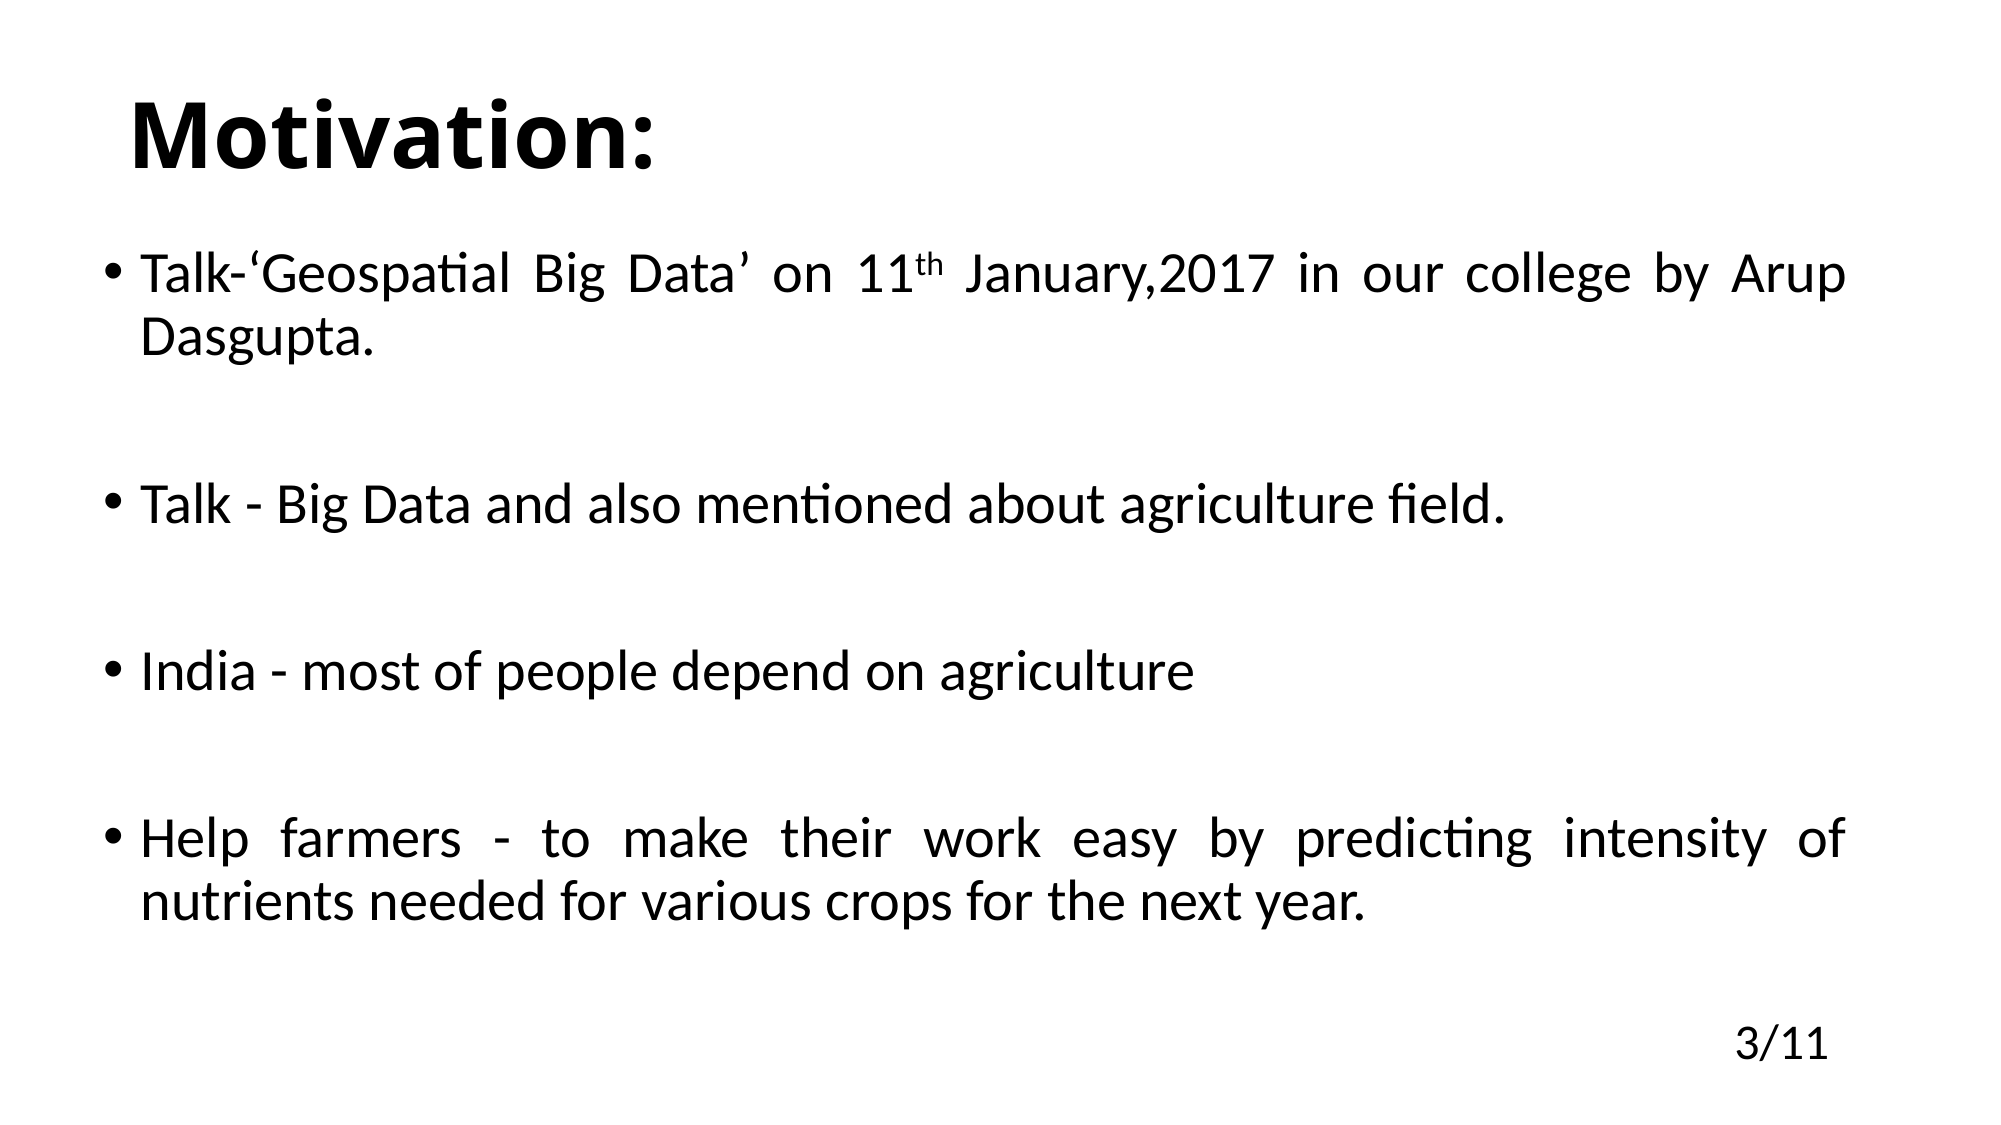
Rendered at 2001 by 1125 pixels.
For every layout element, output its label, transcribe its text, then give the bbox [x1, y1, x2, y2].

list Talk-‘Geospatial Big Data’ on 11th January,2017 in our college by Arup Dasgupta. Talk - Big Data and also mentioned about agriculture field. India - most of people depend on agriculture Help farmers - to make their work easy by predicting intensity of nutrients needed for various crops for the next year. [88, 235, 1863, 1015]
title Motivation: [64, 30, 1790, 248]
text_box 3/11 [1719, 1001, 1893, 1077]
